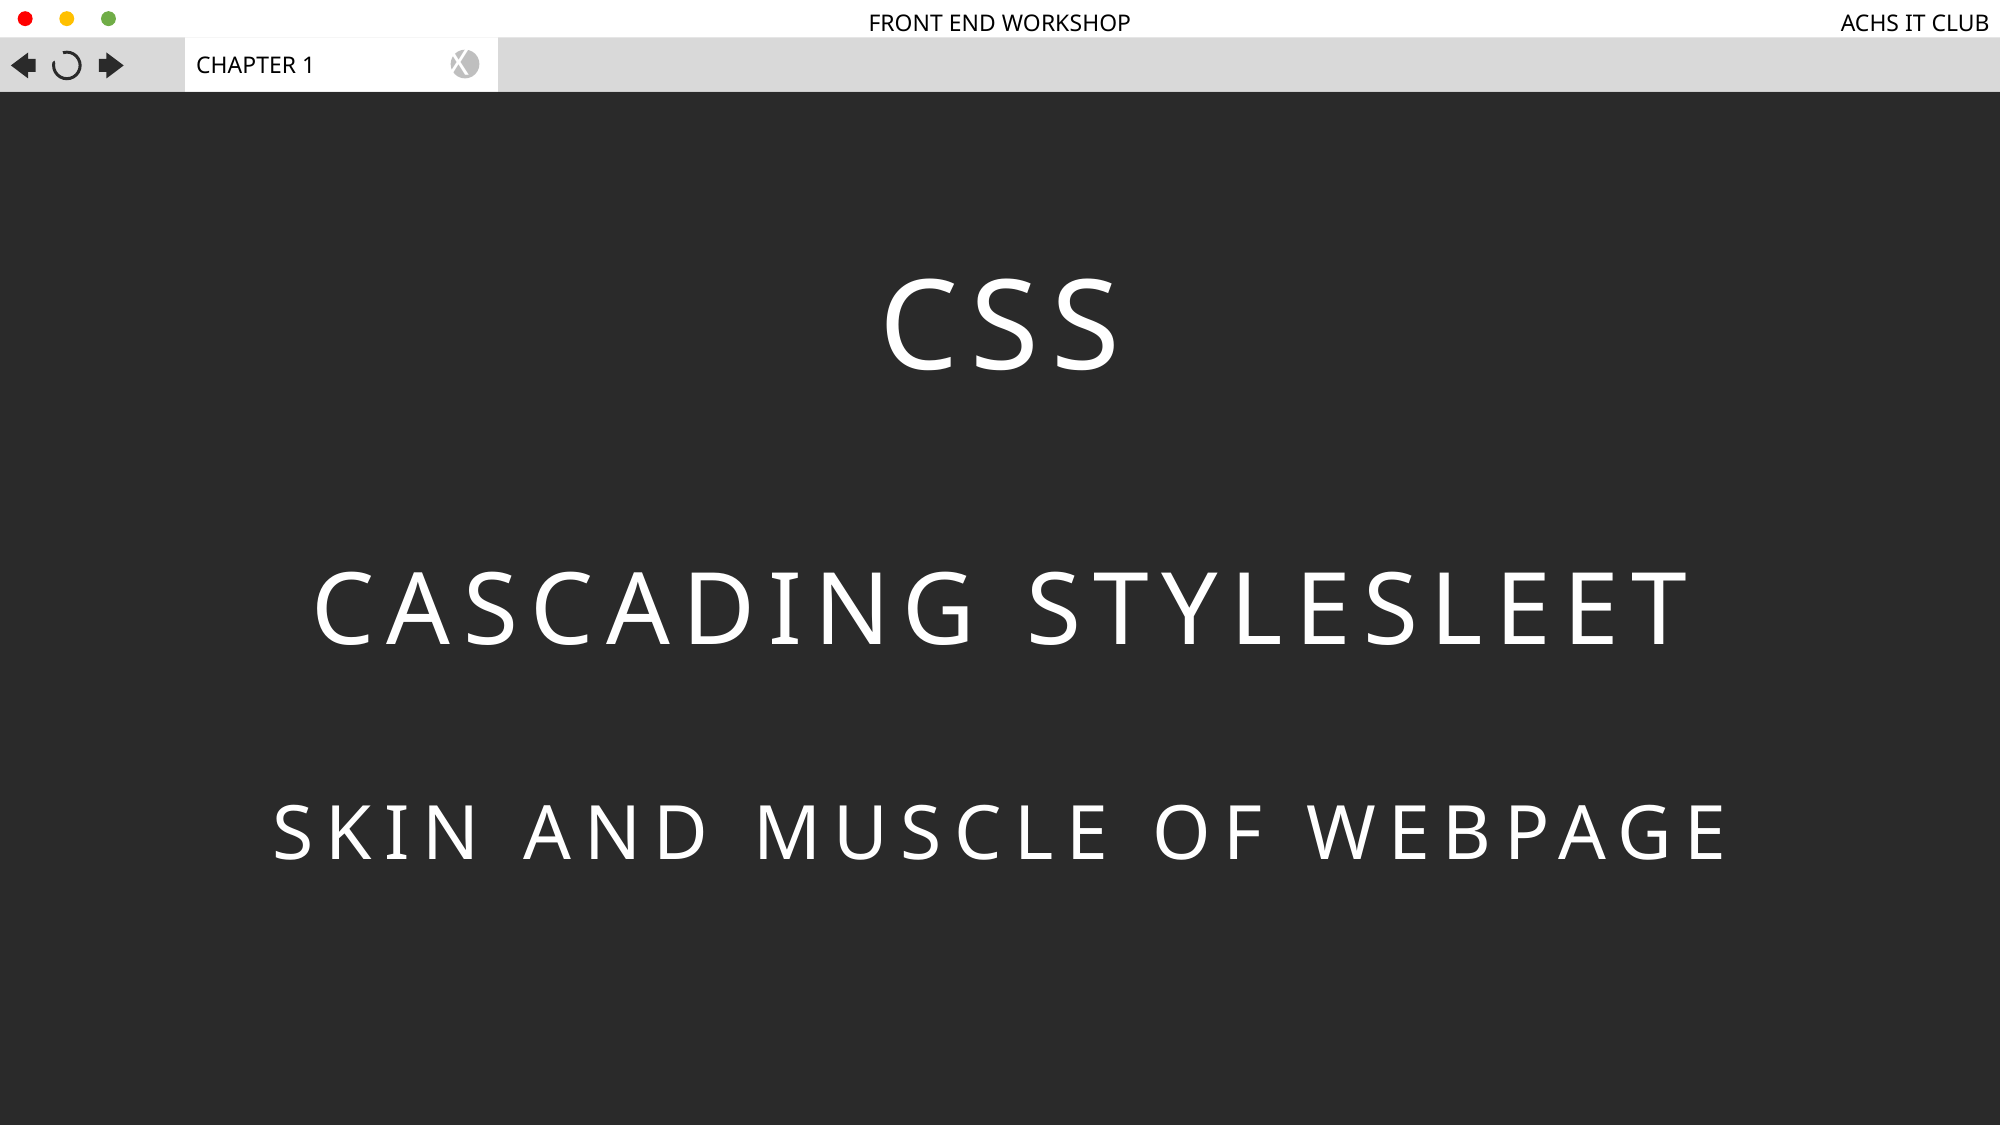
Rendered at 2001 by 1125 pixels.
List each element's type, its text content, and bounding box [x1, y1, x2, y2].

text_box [0, 0, 2000, 92]
text_box CSS CASCADING STYLESLEET SKIN AND MUSCLE OF WEBPAGE [189, 236, 1811, 882]
